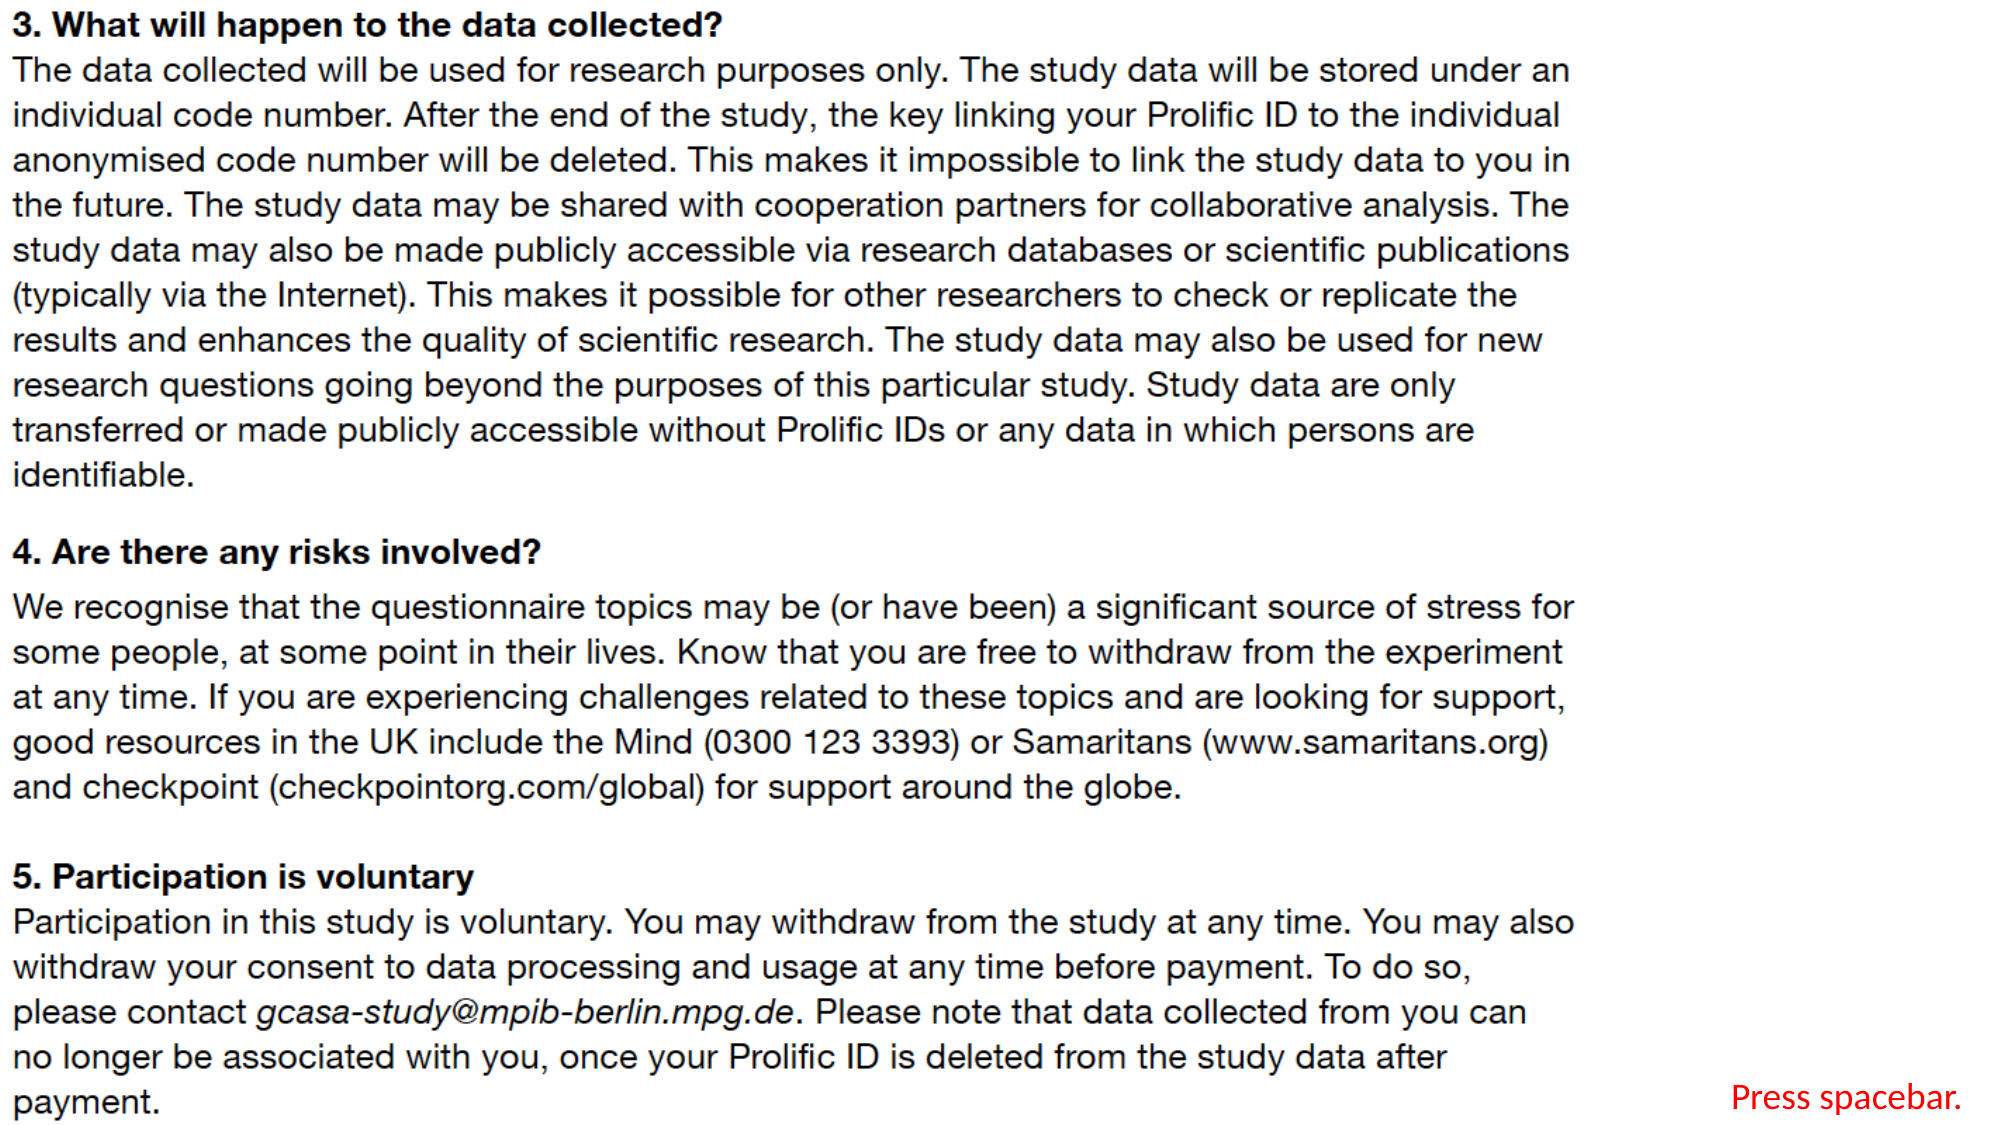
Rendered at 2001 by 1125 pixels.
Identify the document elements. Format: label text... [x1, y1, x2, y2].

text_box Press spacebar. [1716, 1064, 1979, 1125]
picture [0, 0, 1587, 1125]
